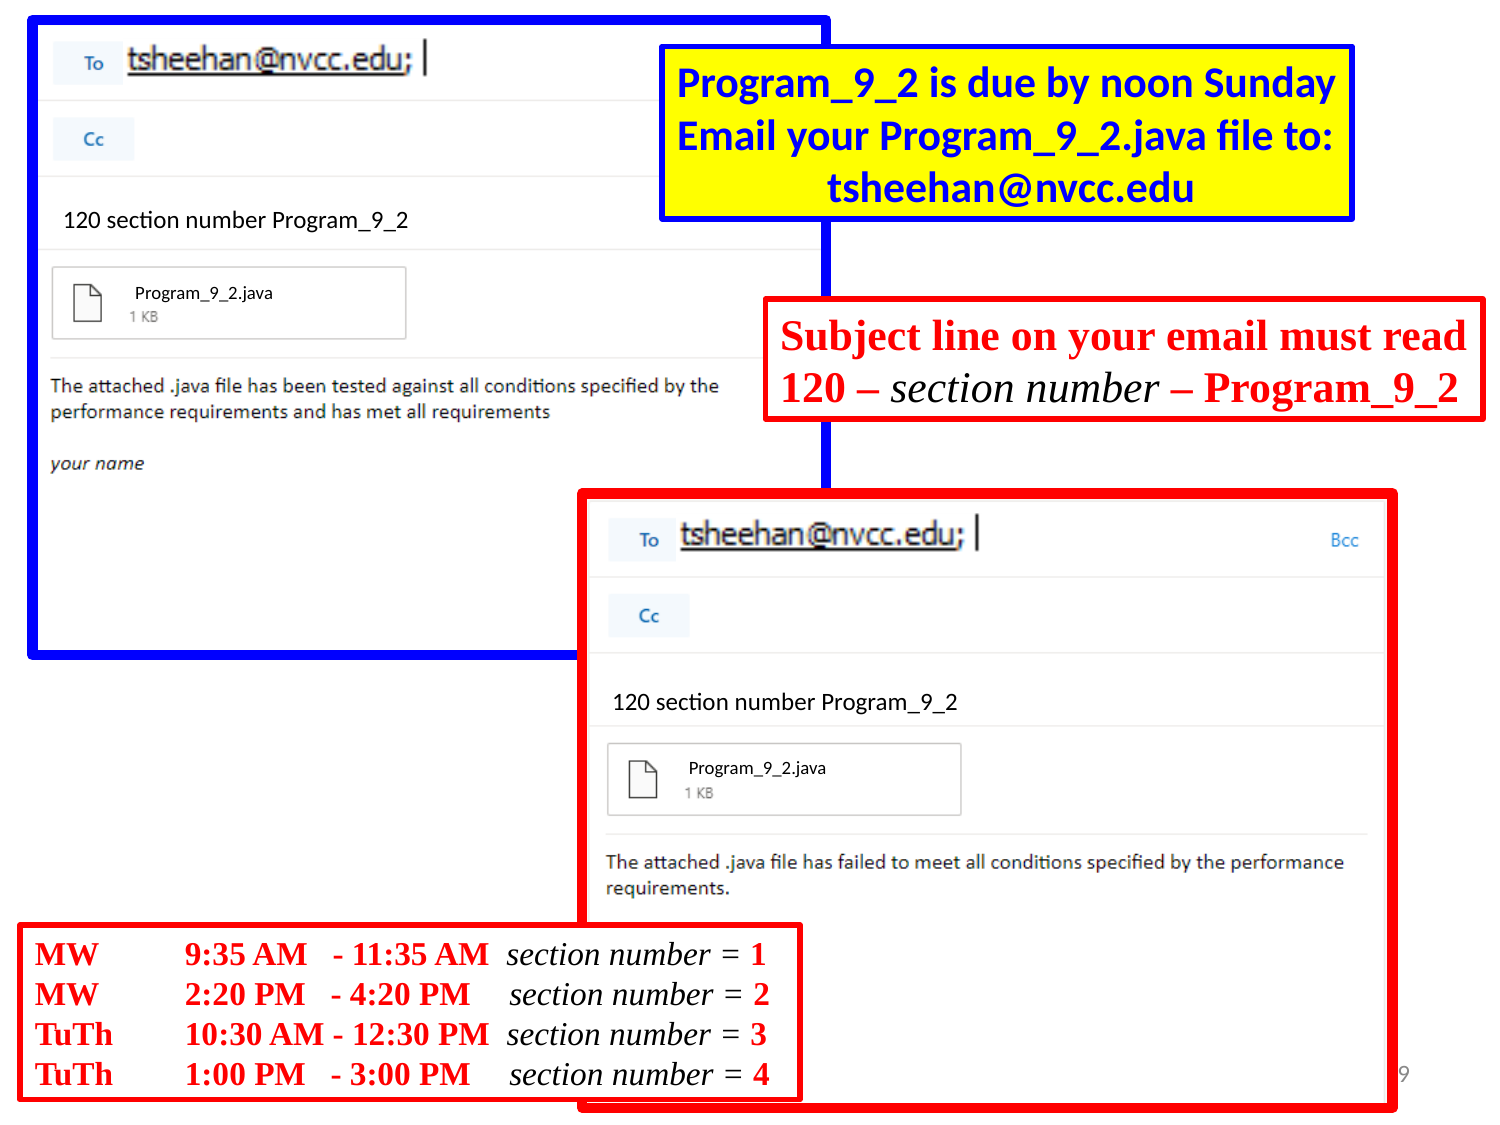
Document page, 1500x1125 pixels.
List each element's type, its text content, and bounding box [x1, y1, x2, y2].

slide_number 39 [1398, 1042, 1425, 1103]
text_box Subject line on your email must read 120 – section number – Program_9_2 [826, 299, 1483, 419]
text_box Program_9_2 is due by noon Sunday Email your Program_9_2.java file to: tsheehan@nvcc.edu [826, 46, 1352, 219]
text_box MW 9:35 AM - 11:35 AM section number = 1 MW 2:20 PM - 4:20 PM section number = 2 TuTh 10:30 AM - 12:30 PM section number = 3 TuTh 1:00 PM - 3:00 PM section number = 4 [19, 925, 582, 1100]
picture [37, 24, 1388, 1103]
